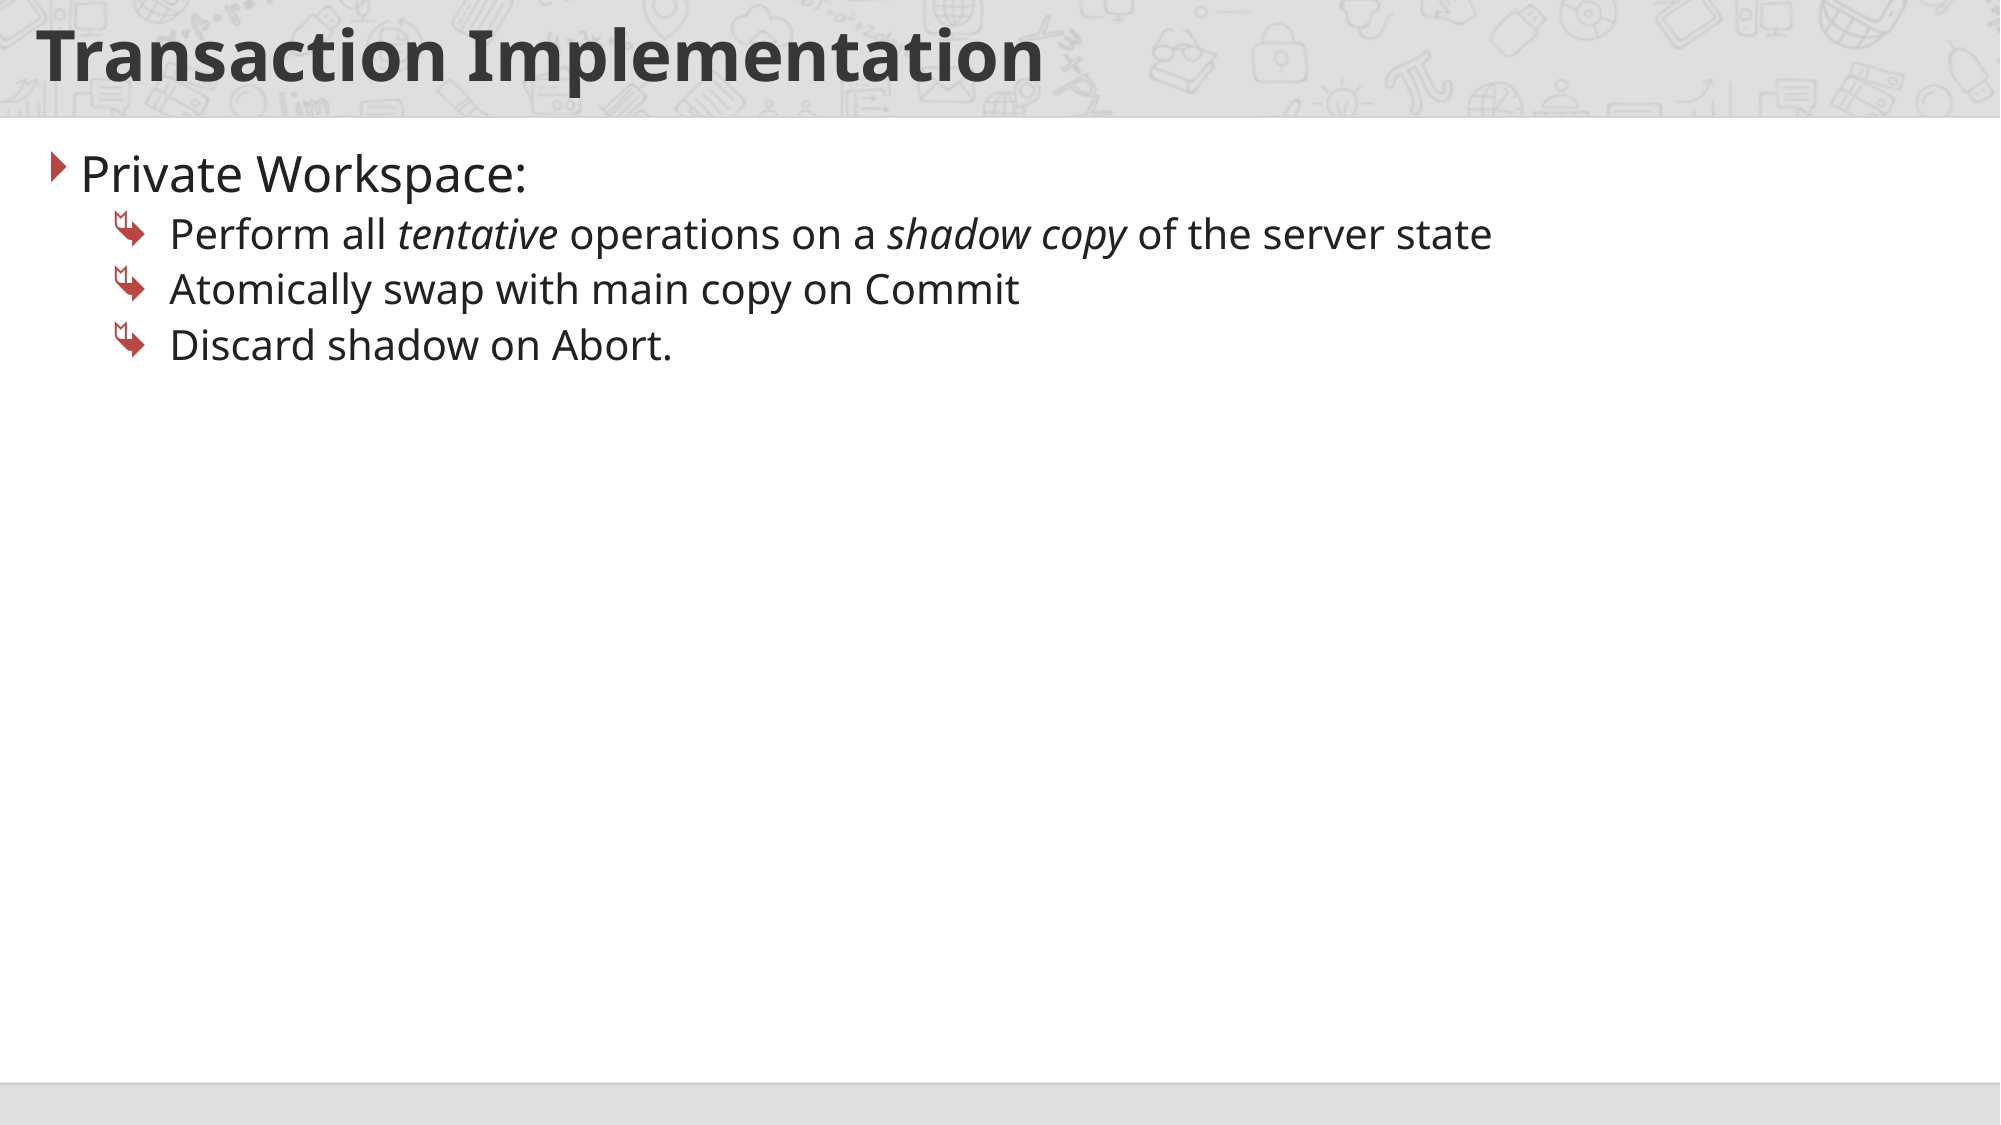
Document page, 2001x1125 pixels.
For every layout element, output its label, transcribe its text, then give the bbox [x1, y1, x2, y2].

list Private Workspace: Perform all tentative operations on a shadow copy of the server state Atomically swap with main copy on Commit Discard shadow on Abort. [21, 141, 1979, 1059]
title Transaction Implementation [0, 0, 2000, 117]
